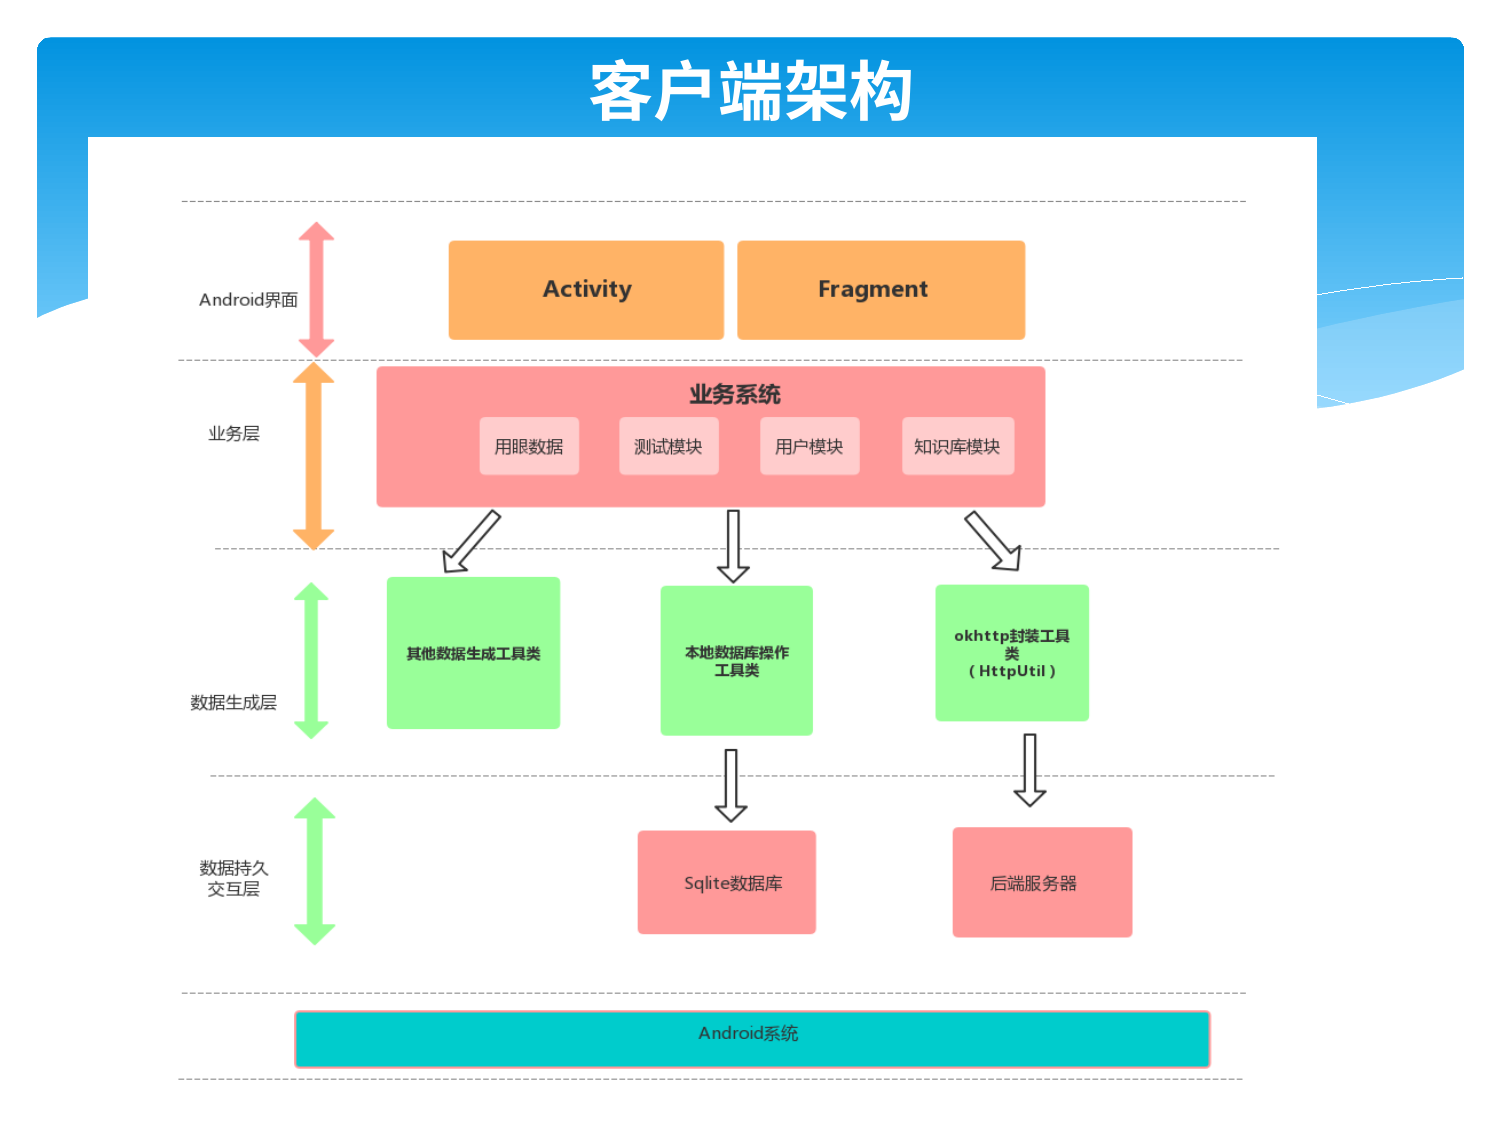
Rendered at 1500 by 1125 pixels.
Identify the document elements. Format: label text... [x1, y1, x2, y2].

picture [88, 136, 1318, 1125]
title 客户端架构 [76, 42, 1427, 137]
